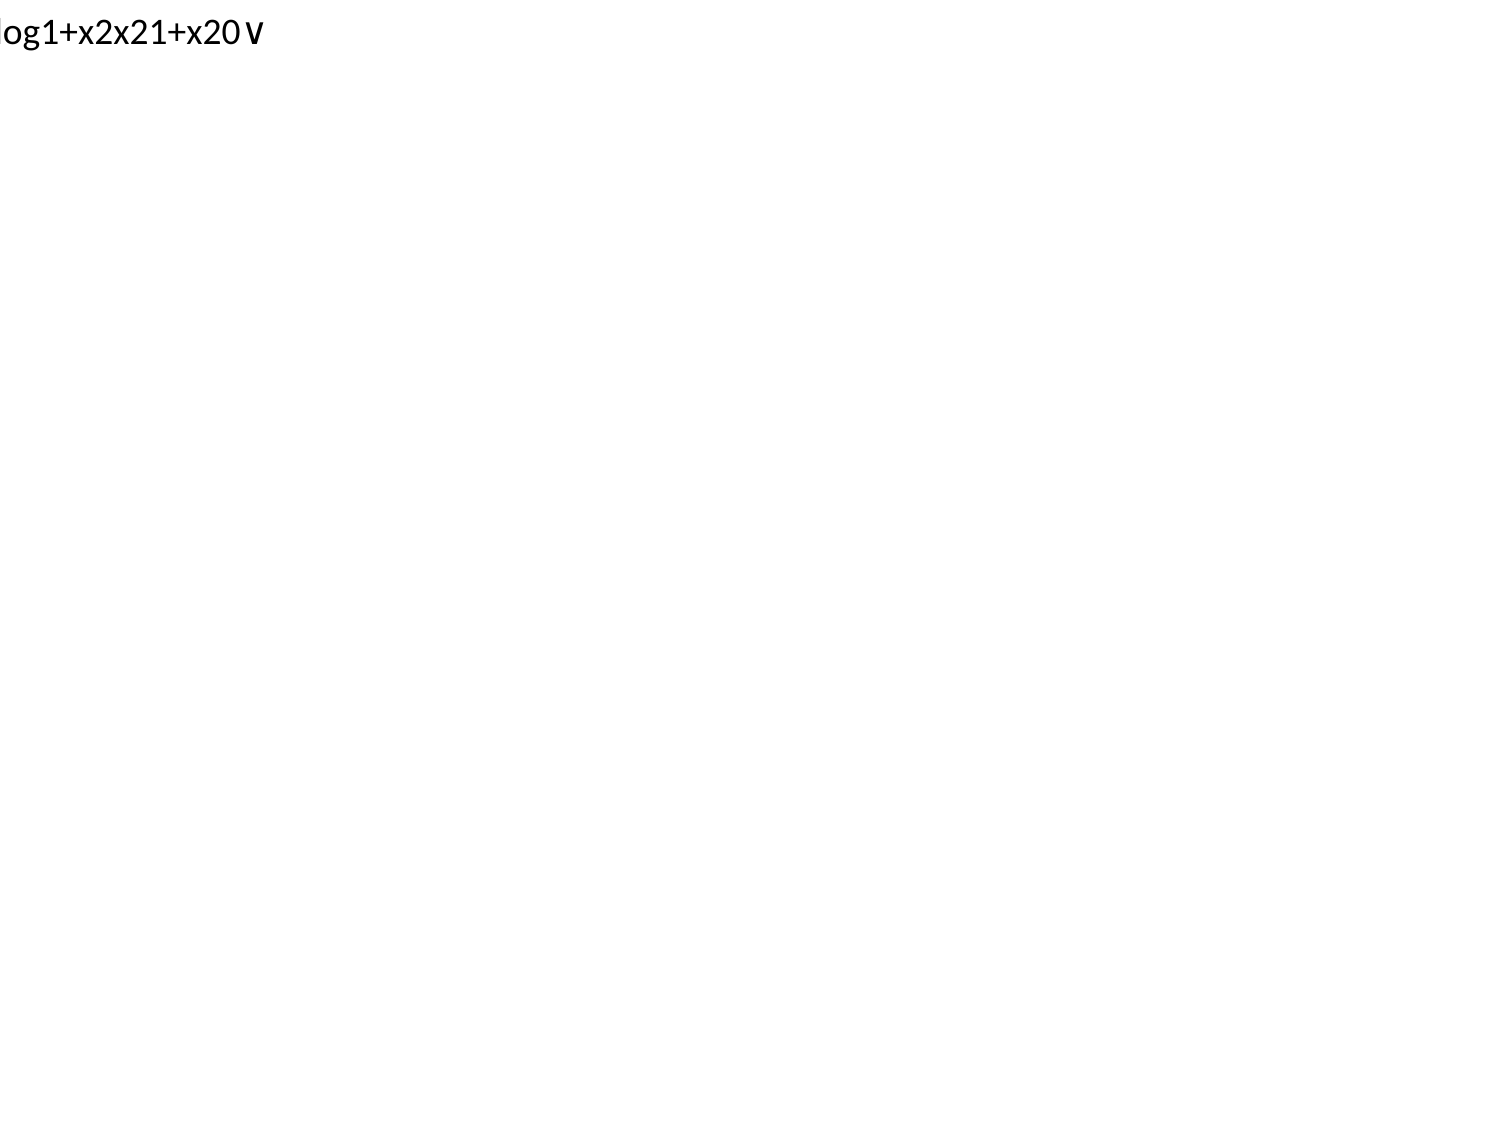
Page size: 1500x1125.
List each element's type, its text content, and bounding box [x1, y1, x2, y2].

text_box fx=x1+sinx3cosx1log1+x2x21+x20∨ [0, 0, 292, 60]
